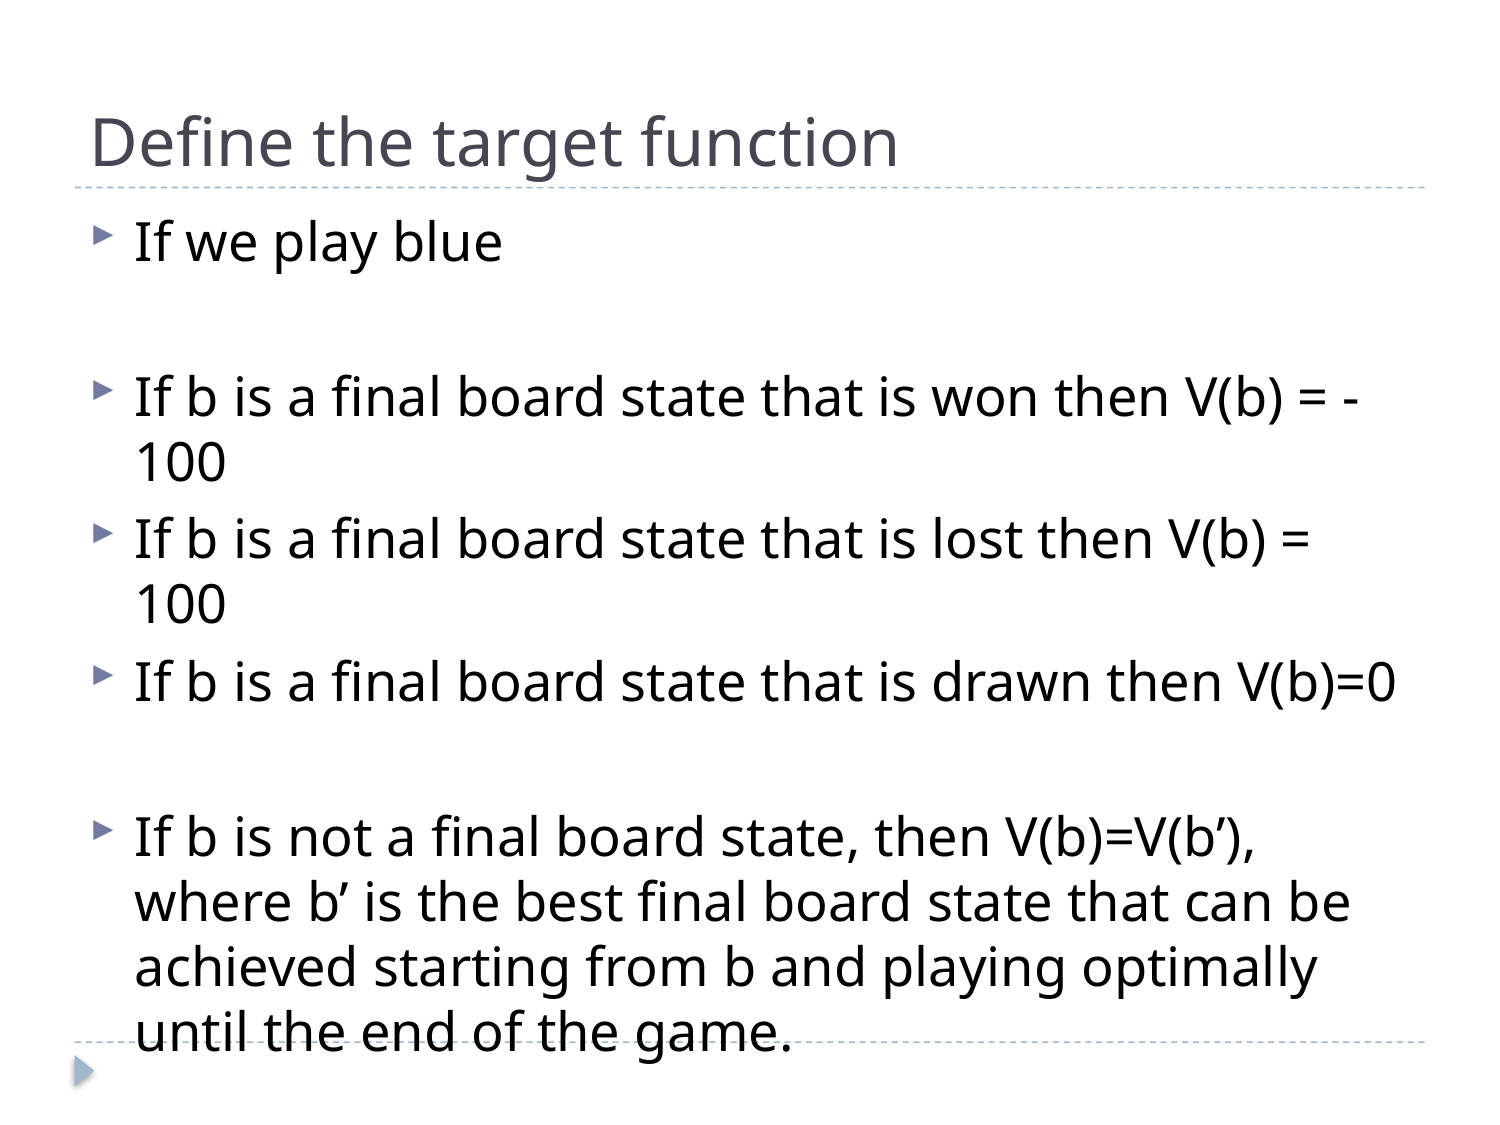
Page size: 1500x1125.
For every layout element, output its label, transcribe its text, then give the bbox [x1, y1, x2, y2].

title Define the target function [75, 24, 1425, 188]
list If we play blue If b is a final board state that is won then V(b) = -100 If b is a final board state that is lost then V(b) = 100 If b is a final board state that is drawn then V(b)=0 If b is not a final board state, then V(b)=V(b’), where b’ is the best final board state that can be achieved starting from b and playing optimally until the end of the game. [75, 200, 1425, 1010]
